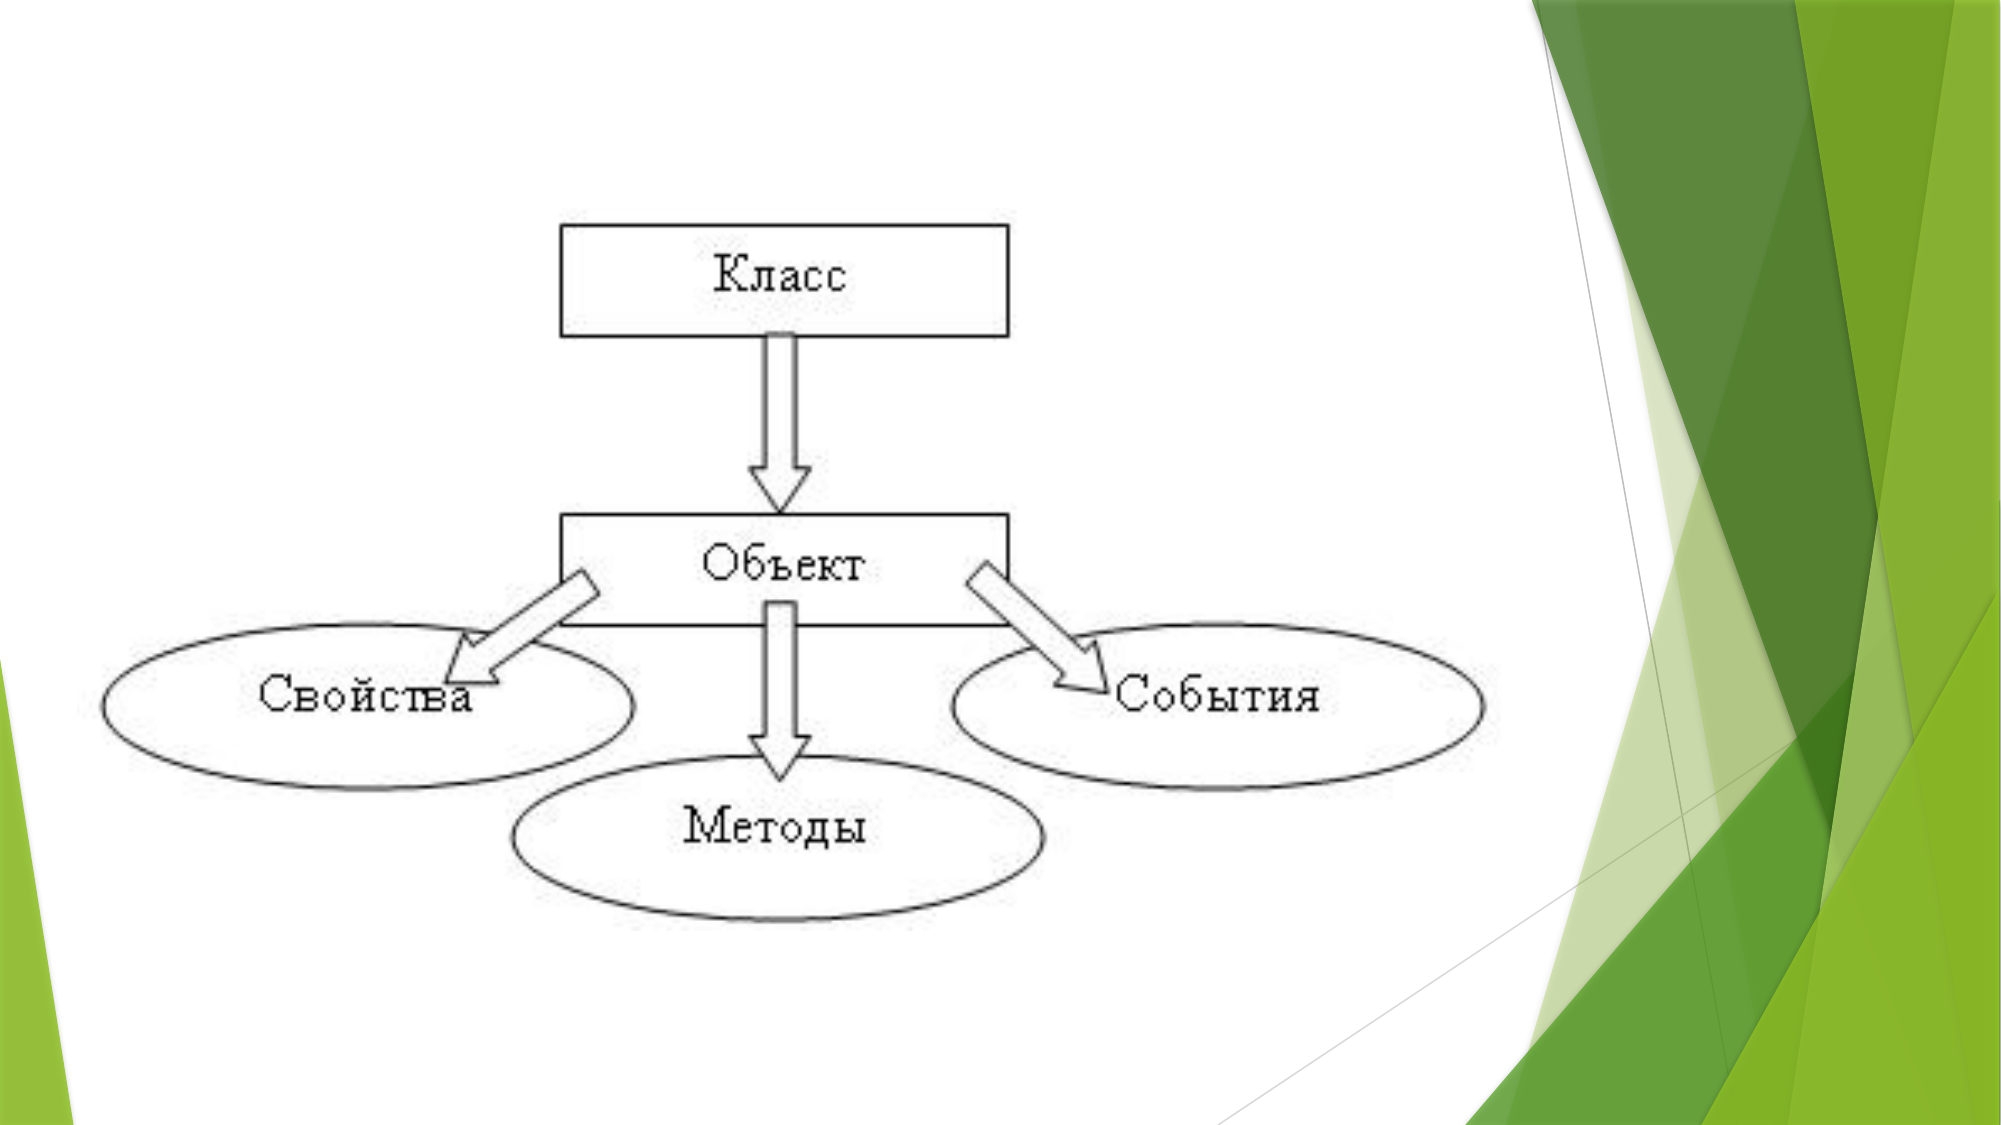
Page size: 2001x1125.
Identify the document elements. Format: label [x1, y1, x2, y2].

list [77, 207, 1509, 931]
